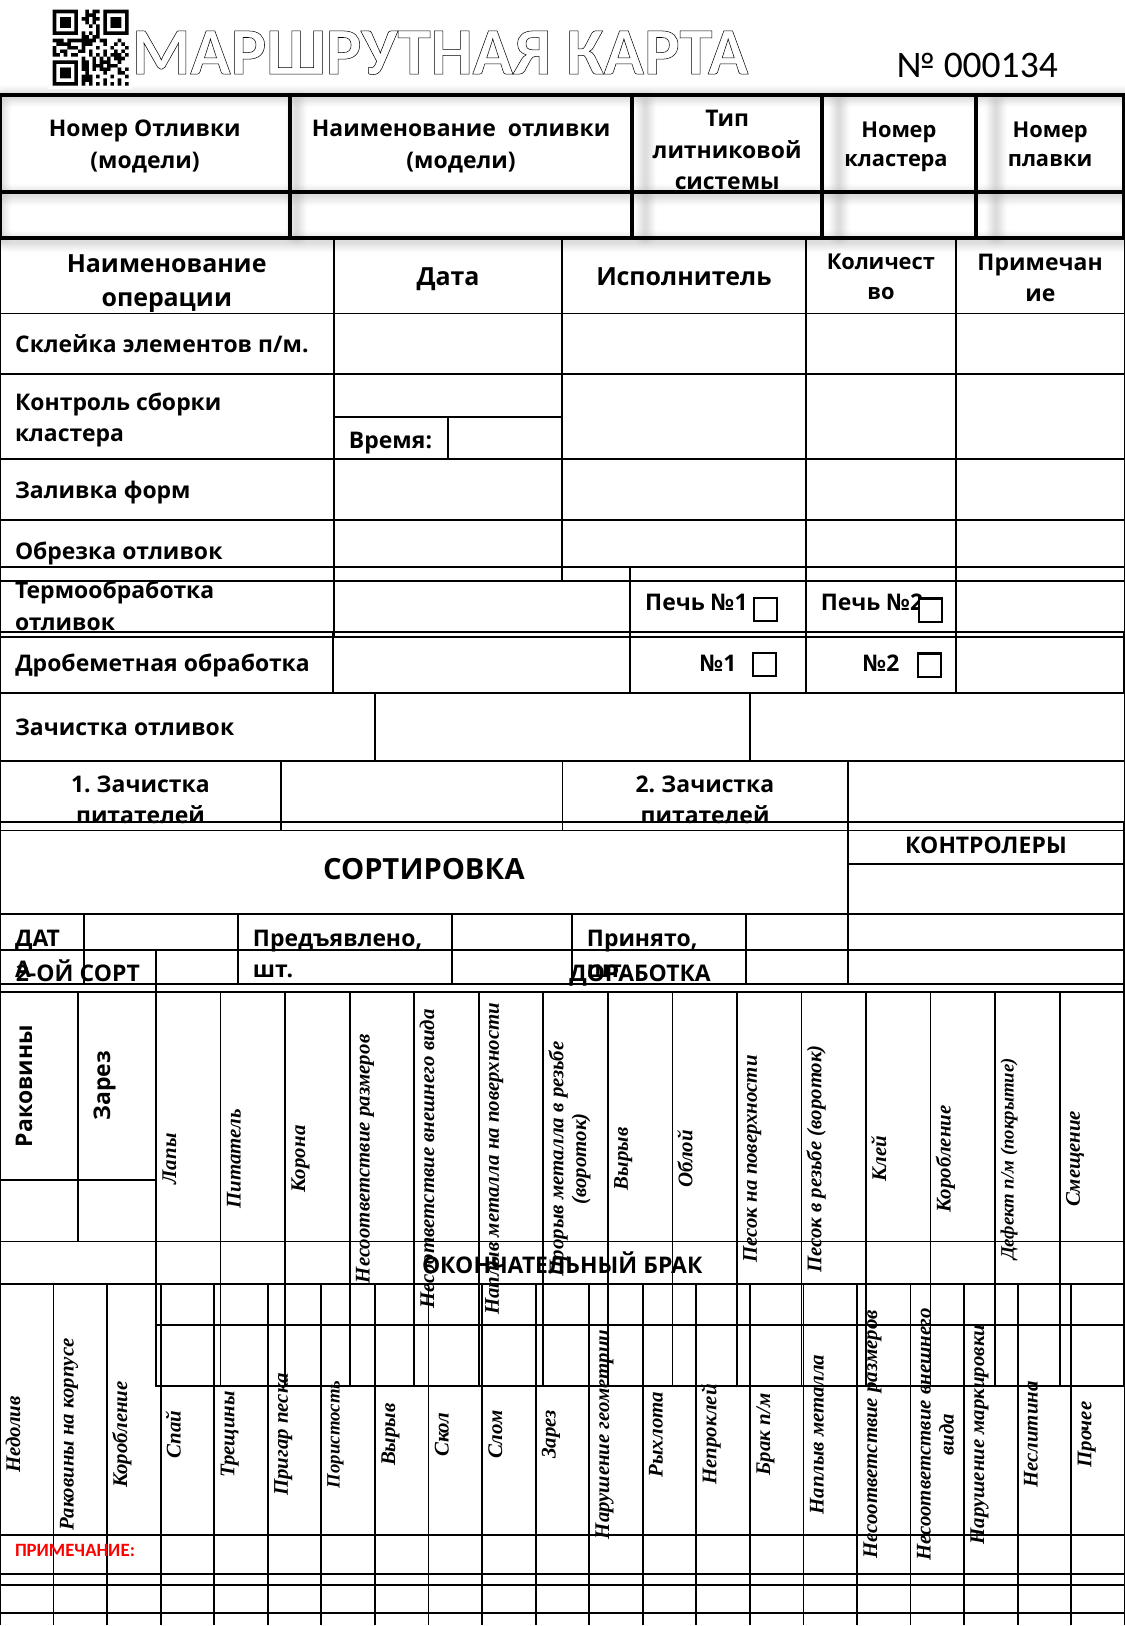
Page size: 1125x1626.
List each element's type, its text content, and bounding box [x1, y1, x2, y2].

table_cell Раковины на корпусе [54, 1285, 106, 1534]
table_header ОКОНЧАТЕЛЬНЫЙ БРАК [1, 1242, 1124, 1283]
table_cell Время: [335, 418, 447, 458]
table_header 2-ОЙ СОРТ [1, 985, 155, 991]
table_cell [429, 1614, 481, 1625]
table_header [334, 633, 629, 692]
table_header [751, 694, 1124, 760]
table_header Номер плавки [978, 97, 1122, 190]
table_cell Трещины [215, 1285, 267, 1534]
table_cell [335, 375, 561, 416]
table_header Количество [807, 239, 955, 313]
table_cell [1019, 1614, 1070, 1625]
table_cell [449, 418, 561, 458]
table_cell [292, 194, 630, 236]
table_cell [335, 314, 561, 373]
table_cell Контроль сборки кластера [1, 375, 333, 458]
table_cell [807, 314, 955, 373]
table_cell [590, 1614, 642, 1625]
table_header ПРИМЕЧАНИЕ: [1, 1536, 1124, 1573]
table_cell Корона [286, 993, 349, 1241]
table_cell Песок в резьбе (вороток) [802, 993, 865, 1241]
table_cell [322, 1614, 374, 1625]
table_header Тип литниковой системы [634, 97, 820, 190]
table_cell [376, 1614, 428, 1625]
picture [49, 6, 132, 89]
table_cell [807, 375, 955, 458]
table_cell Спай [162, 1285, 213, 1534]
table_cell Коробление [931, 993, 994, 1241]
table_cell Раковины [1, 993, 77, 1179]
table_cell [804, 1614, 856, 1625]
table_header Термообработка отливок [1, 568, 333, 631]
table_cell Нарушение маркировки [965, 1285, 1017, 1534]
table_cell Несоответствие размеров [351, 993, 413, 1241]
table_cell [483, 1614, 535, 1625]
table_cell Дефект п/м (покрытие) [996, 993, 1059, 1241]
table_header [849, 762, 1124, 821]
table_cell Зарез [79, 993, 155, 1179]
table_cell [537, 1614, 588, 1625]
table_cell [1, 1614, 53, 1625]
table_cell Предъявлено, шт. [239, 915, 451, 983]
text_box № 000134 [881, 32, 1073, 93]
table_cell [1, 1575, 1124, 1612]
table_cell [965, 1614, 1017, 1625]
table_cell Прорыв металла в резьбе (вороток) [544, 993, 607, 1241]
table_cell Смещение [1061, 993, 1123, 1241]
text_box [752, 597, 943, 678]
table_cell Принято, шт. [573, 915, 745, 983]
table_cell [162, 1614, 213, 1625]
table_cell Клей [867, 993, 930, 1241]
table_header Дробеметная обработка [1, 633, 332, 692]
table_cell Неслитина [1019, 1285, 1070, 1534]
table_header №2 [807, 633, 955, 692]
table_header [957, 568, 1124, 631]
table_cell [957, 460, 1124, 519]
table_cell Облой [673, 993, 736, 1241]
table_header Наименование операции [1, 239, 333, 313]
table_header №1 [631, 633, 805, 692]
table_cell [957, 314, 1124, 373]
table_cell [2, 194, 288, 236]
table_header Печь №2 [807, 568, 955, 631]
table_header [335, 568, 629, 631]
table_cell [79, 1181, 155, 1241]
table_cell [85, 915, 237, 983]
table_cell Несоответствие внешнего вида [911, 1285, 963, 1534]
table_cell ДАТА [1, 915, 83, 983]
table_cell [807, 521, 955, 566]
text_box МАРШРУТНАЯ КАРТА [116, 0, 764, 87]
table_cell [849, 865, 1123, 913]
table_header Наименование отливки (модели) [292, 97, 630, 190]
table_cell Заливка форм [1, 460, 333, 519]
table_cell [335, 460, 561, 519]
table_cell [978, 194, 1122, 236]
table_cell [751, 1614, 803, 1625]
table_cell Непроклей [697, 1285, 749, 1534]
table_cell Пригар песка [269, 1285, 320, 1534]
table_cell Пористость [322, 1285, 374, 1534]
table_header 1. Зачистка питателей [1, 762, 280, 821]
table_cell [453, 915, 571, 983]
table_cell [563, 460, 805, 519]
table_header ДОРАБОТКА [157, 985, 1123, 991]
table_cell [1, 1181, 77, 1241]
table_cell [215, 1614, 267, 1625]
table_cell [957, 375, 1124, 458]
table_cell [849, 915, 1123, 983]
table_cell Нарушение геометрии [590, 1285, 642, 1534]
table_header Примечание [957, 239, 1124, 313]
table_cell Слом [483, 1285, 535, 1534]
table_cell [824, 194, 974, 236]
table_header СОРТИРОВКА [1, 823, 847, 913]
table_cell Прочее [1072, 1285, 1124, 1534]
table_cell Брак п/м [751, 1285, 803, 1534]
table_cell [563, 375, 805, 458]
table_cell Коробление [108, 1285, 160, 1534]
table_cell Вырыв [609, 993, 672, 1241]
table_cell [957, 521, 1124, 566]
table_cell Вырыв [376, 1285, 428, 1534]
table_cell Рыхлота [644, 1285, 695, 1534]
table_cell Склейка элементов п/м. [1, 314, 333, 373]
table_header Номер кластера [824, 97, 974, 190]
table_header [957, 633, 1123, 692]
table_cell [335, 521, 561, 566]
table_cell [697, 1614, 749, 1625]
table_cell [108, 1614, 160, 1625]
table_cell Наплыв металла на поверхности [480, 993, 542, 1241]
table_cell [563, 521, 805, 566]
table_header Зачистка отливок [1, 694, 374, 760]
table_cell Несоответствие внешнего вида [415, 993, 478, 1241]
table_header Номер Отливки (модели) [2, 97, 288, 190]
table_cell Наплыв металла [804, 1285, 856, 1534]
table_cell [858, 1614, 910, 1625]
table_cell [911, 1614, 963, 1625]
table_cell Зарез [537, 1285, 588, 1534]
table_cell [1072, 1614, 1124, 1625]
table_cell Лапы [157, 993, 220, 1241]
table_header Исполнитель [563, 239, 805, 313]
table_cell Недолив [1, 1285, 53, 1534]
table_cell Питатель [221, 993, 284, 1241]
table_header [282, 762, 562, 821]
table_header [376, 694, 749, 760]
table_cell Несоответствие размеров [858, 1285, 910, 1534]
table_header Печь №1 [631, 568, 805, 631]
table_header КОНТРОЛЕРЫ [849, 823, 1123, 863]
table_cell [747, 915, 847, 983]
table_cell Песок на поверхности [738, 993, 801, 1241]
table_cell [269, 1614, 320, 1625]
table_header Дата [335, 239, 561, 313]
table_cell [54, 1614, 106, 1625]
table_cell [563, 314, 805, 373]
table_cell [634, 194, 820, 236]
table_cell [807, 460, 955, 519]
table_cell Обрезка отливок [1, 521, 333, 566]
table_header 2. Зачистка питателей [563, 762, 847, 821]
table_cell [644, 1614, 695, 1625]
table_cell Скол [429, 1285, 481, 1534]
